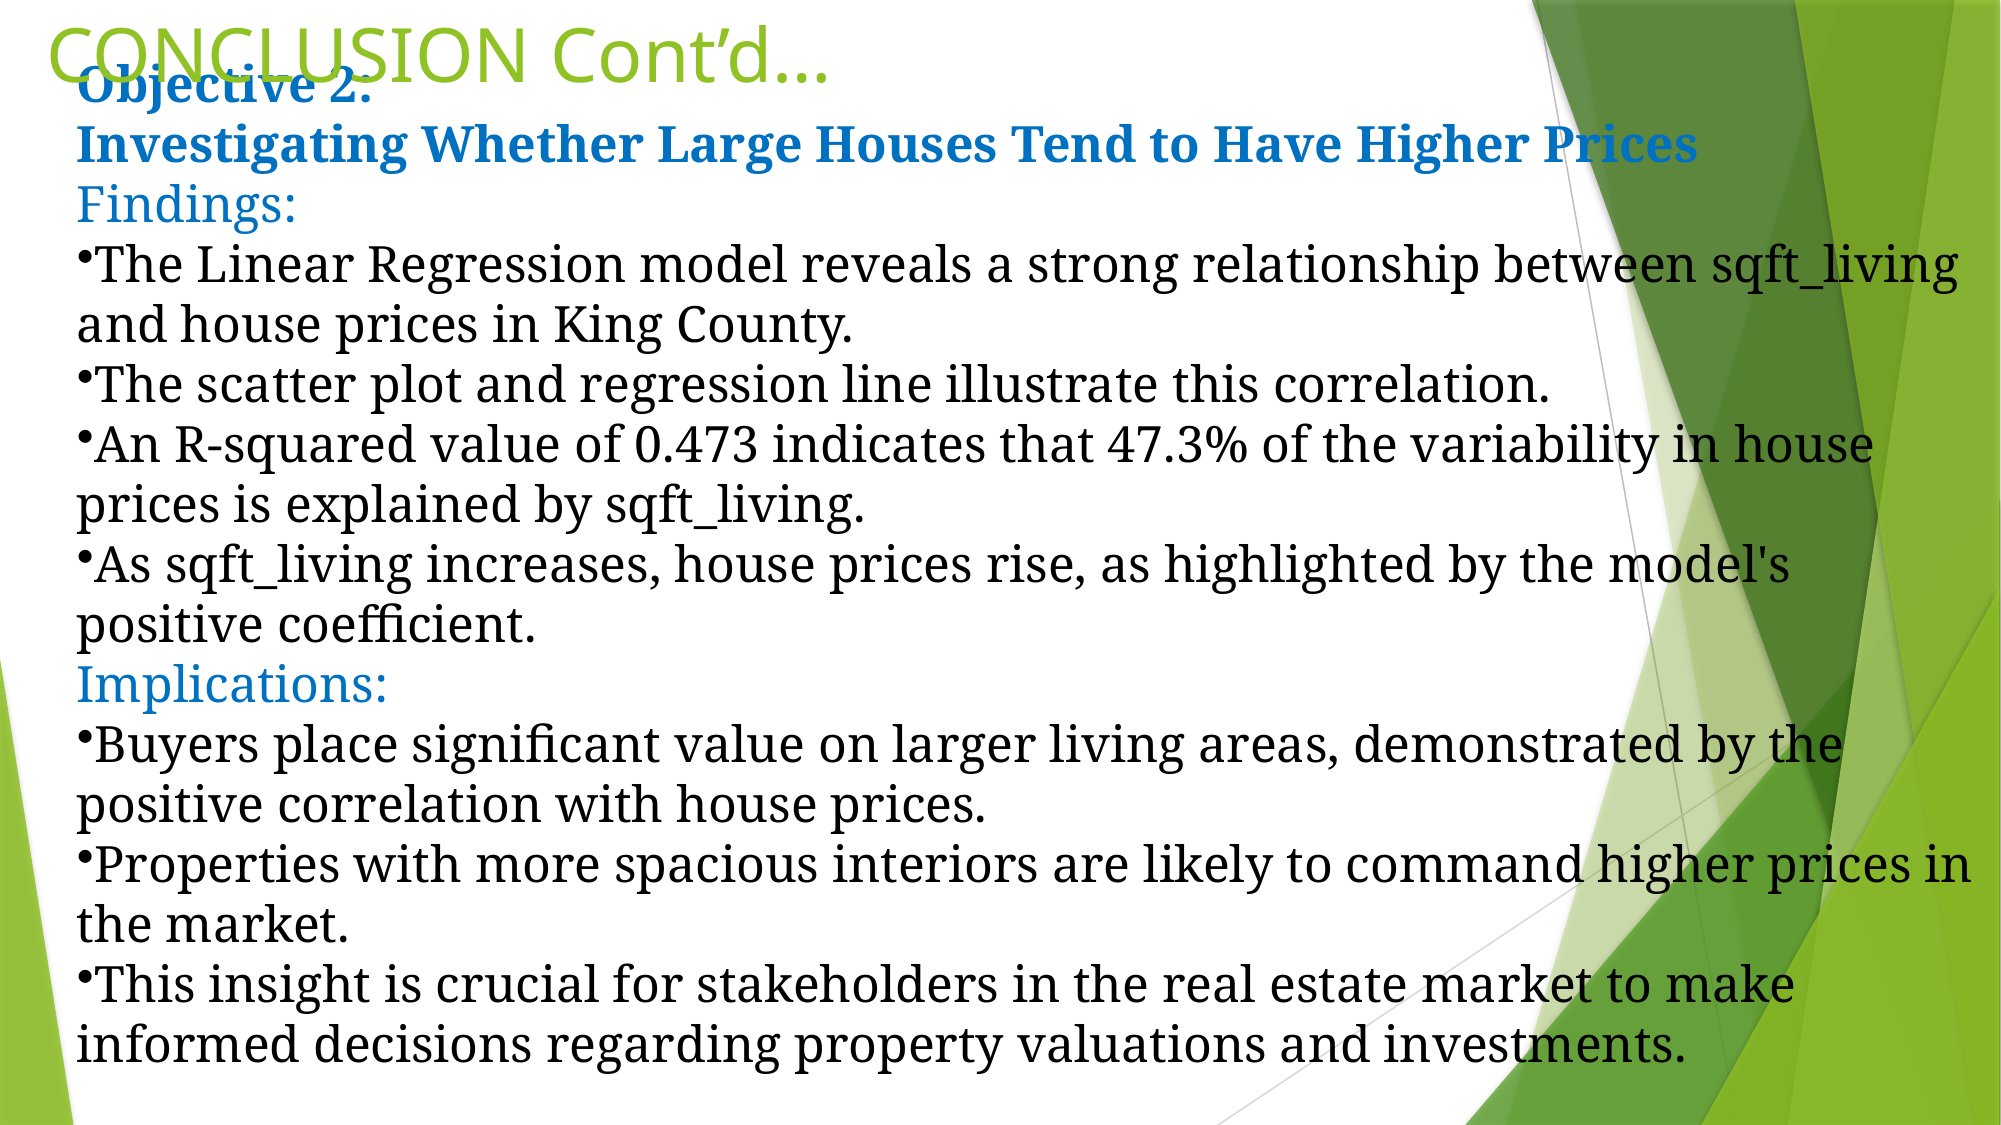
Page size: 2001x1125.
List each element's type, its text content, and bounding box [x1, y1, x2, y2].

list Objective 2: Investigating Whether Large Houses Tend to Have Higher Prices Findings: The Linear Regression model reveals a strong relationship between sqft_living and house prices in King County. The scatter plot and regression line illustrate this correlation. An R-squared value of 0.473 indicates that 47.3% of the variability in house prices is explained by sqft_living. As sqft_living increases, house prices rise, as highlighted by the model's positive coefficient. Implications: Buyers place significant value on larger living areas, demonstrated by the positive correlation with house prices. Properties with more spacious interiors are likely to command higher prices in the market. This insight is crucial for stakeholders in the real estate market to make informed decisions regarding property valuations and investments. [61, 44, 2000, 1081]
text_box CONCLUSION Cont’d… [31, 0, 1881, 146]
